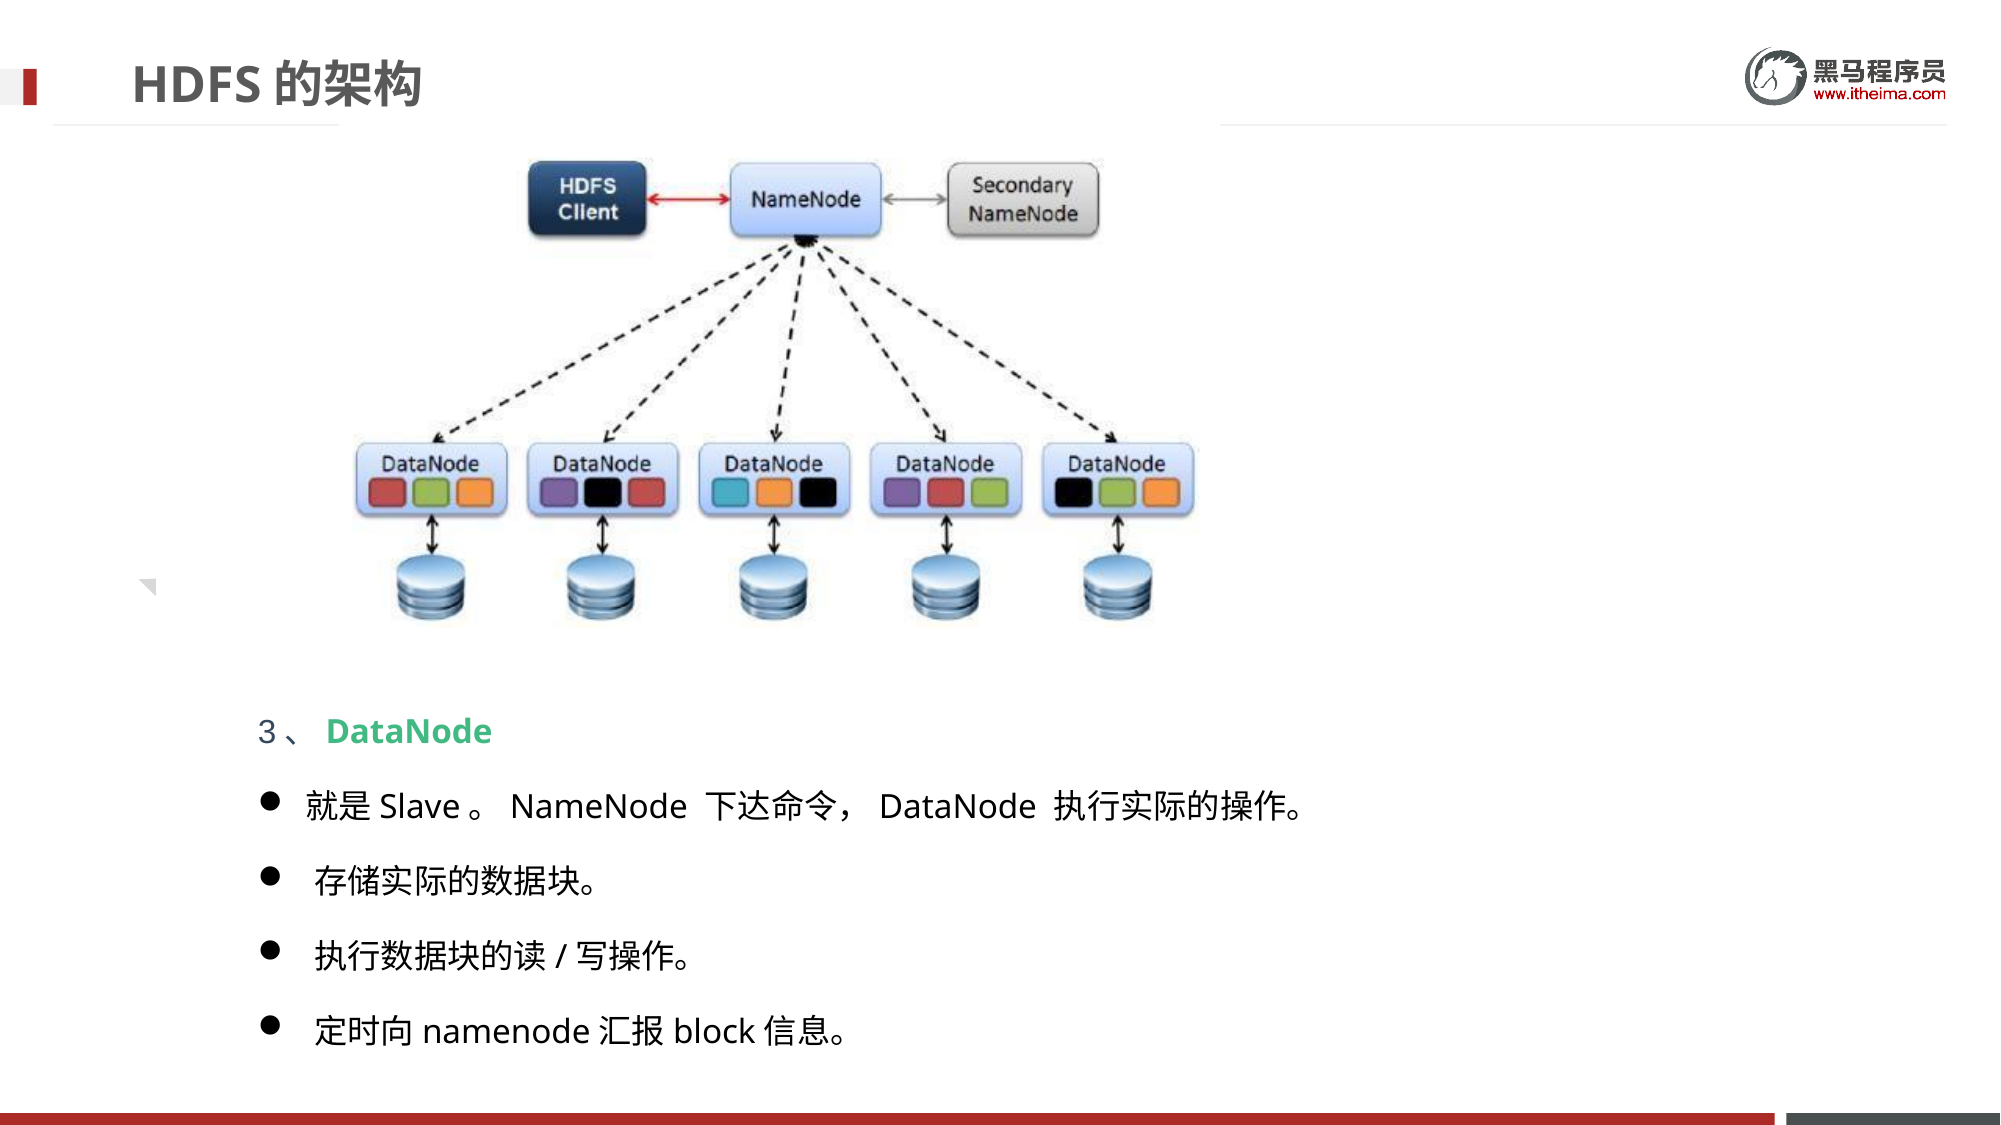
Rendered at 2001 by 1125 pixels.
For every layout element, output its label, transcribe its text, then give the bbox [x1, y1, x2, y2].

title HDFS的架构 [116, 40, 1556, 125]
text_box [136, 576, 159, 598]
picture [1744, 46, 1946, 106]
text_box 3、DataNode 就是Slave。NameNode 下达命令，DataNode 执行实际的操作。 存储实际的数据块。 执行数据块的读/写操作。 定时向namenode汇报block信息。 [243, 703, 2000, 1058]
picture [339, 108, 1220, 676]
